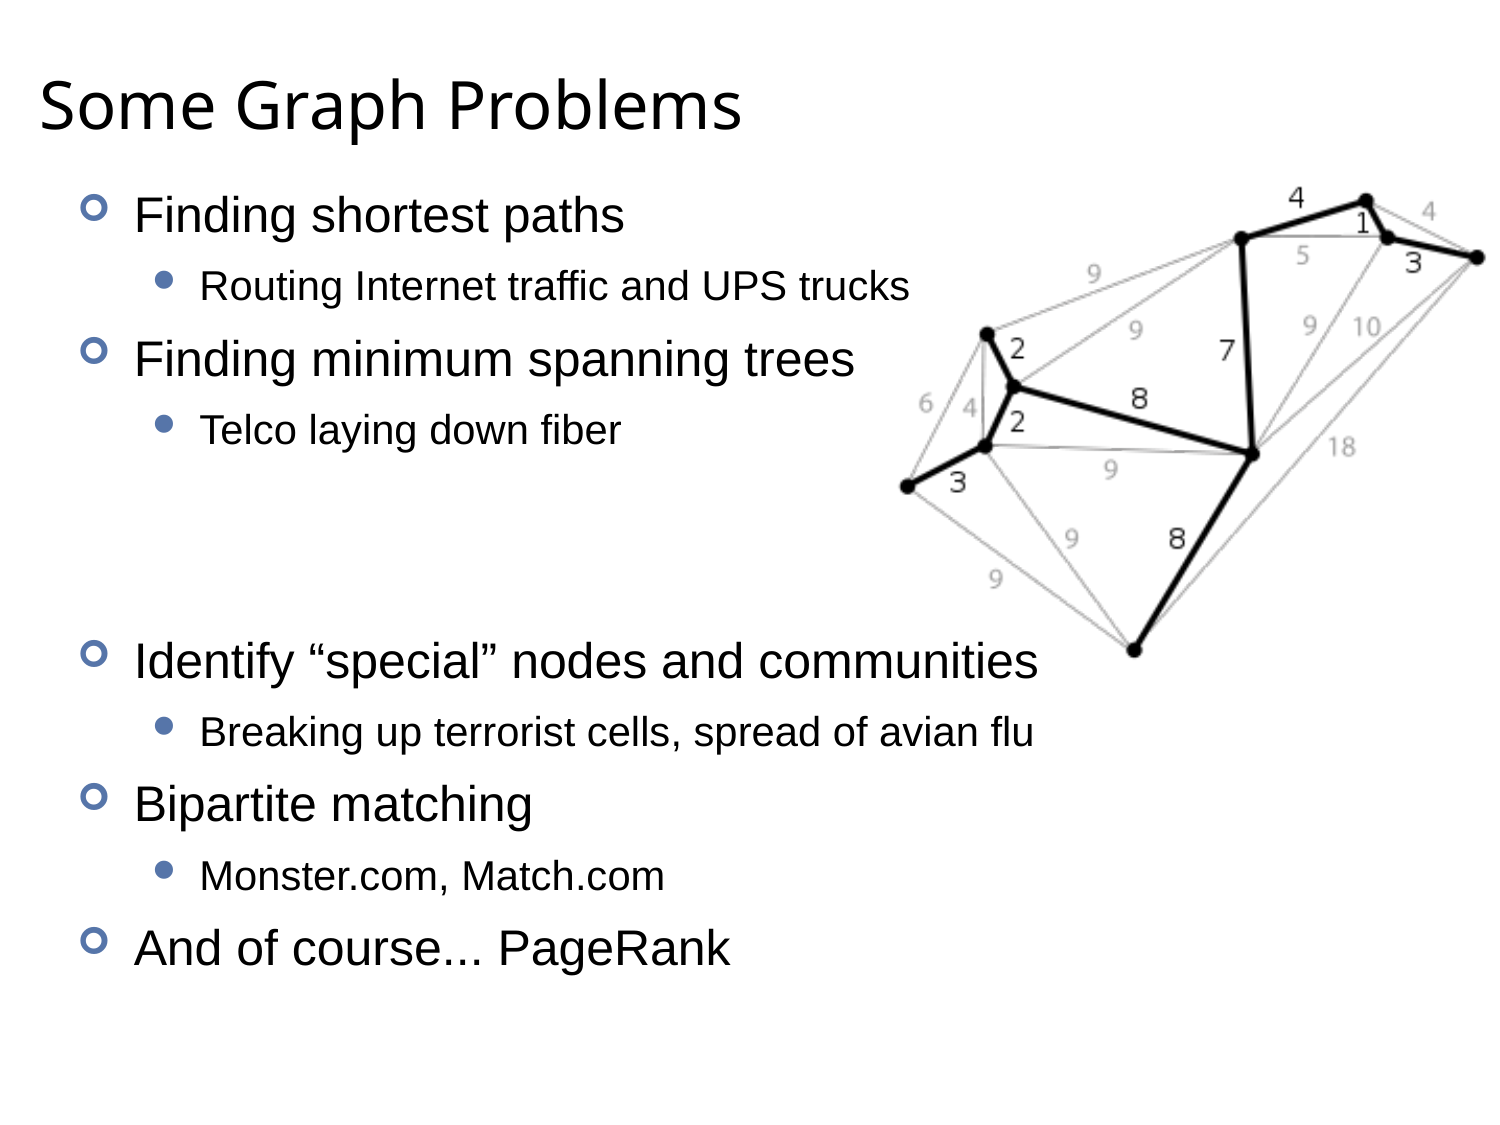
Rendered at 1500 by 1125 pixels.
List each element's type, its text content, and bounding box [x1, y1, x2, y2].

list Finding shortest paths Routing Internet traffic and UPS trucks Finding minimum spanning trees Telco laying down fiber Identify “special” nodes and communities Breaking up terrorist cells, spread of avian flu Bipartite matching Monster.com, Match.com And of course... PageRank [62, 174, 1451, 1013]
picture [880, 173, 1500, 679]
title Some Graph Problems [24, 18, 1451, 188]
